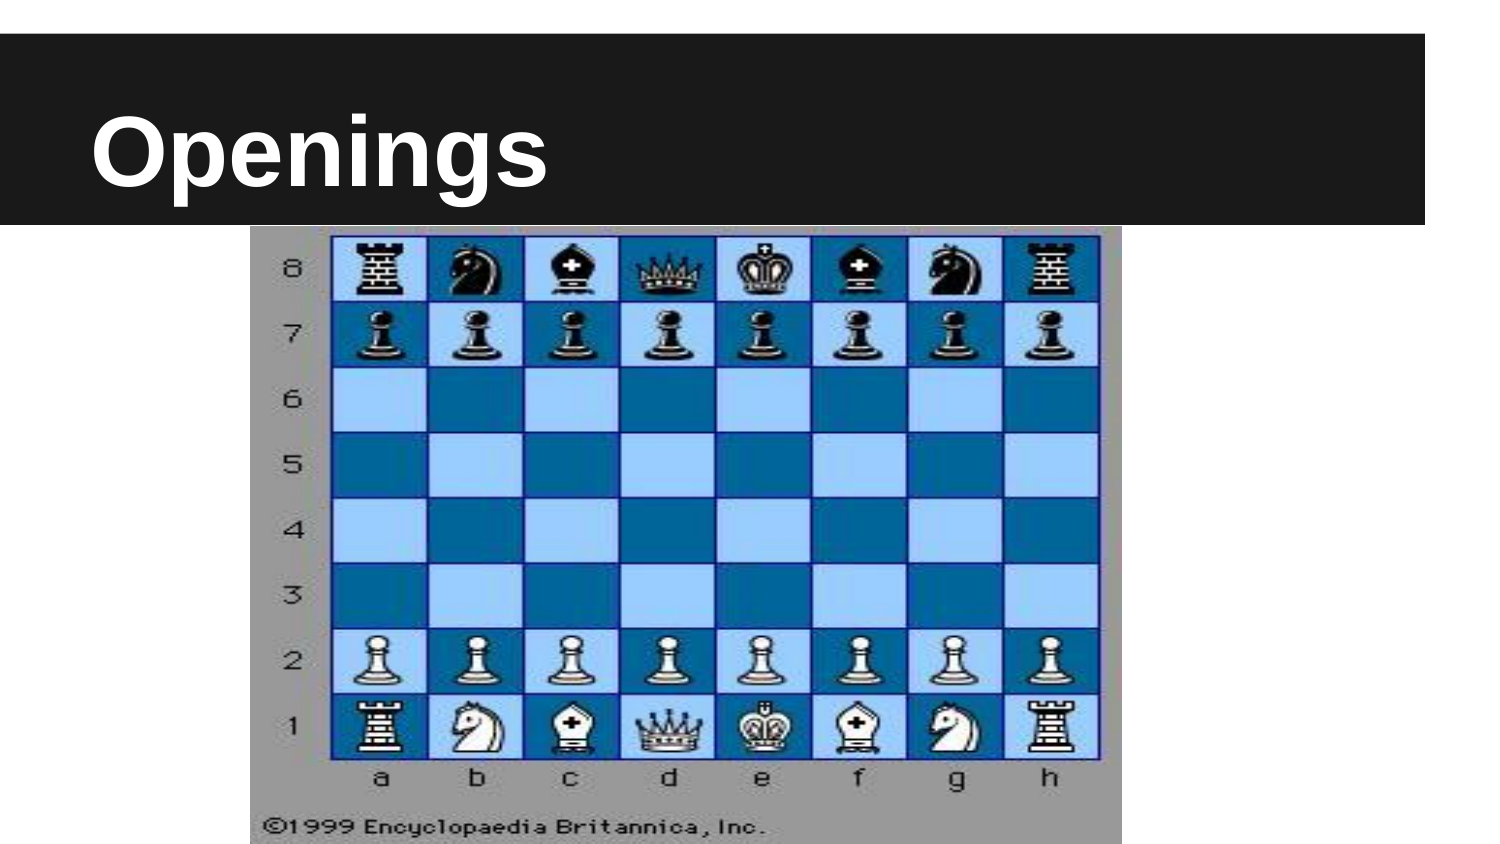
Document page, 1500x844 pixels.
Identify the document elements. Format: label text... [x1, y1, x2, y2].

title Openings [75, 33, 1425, 221]
picture [249, 226, 1123, 844]
